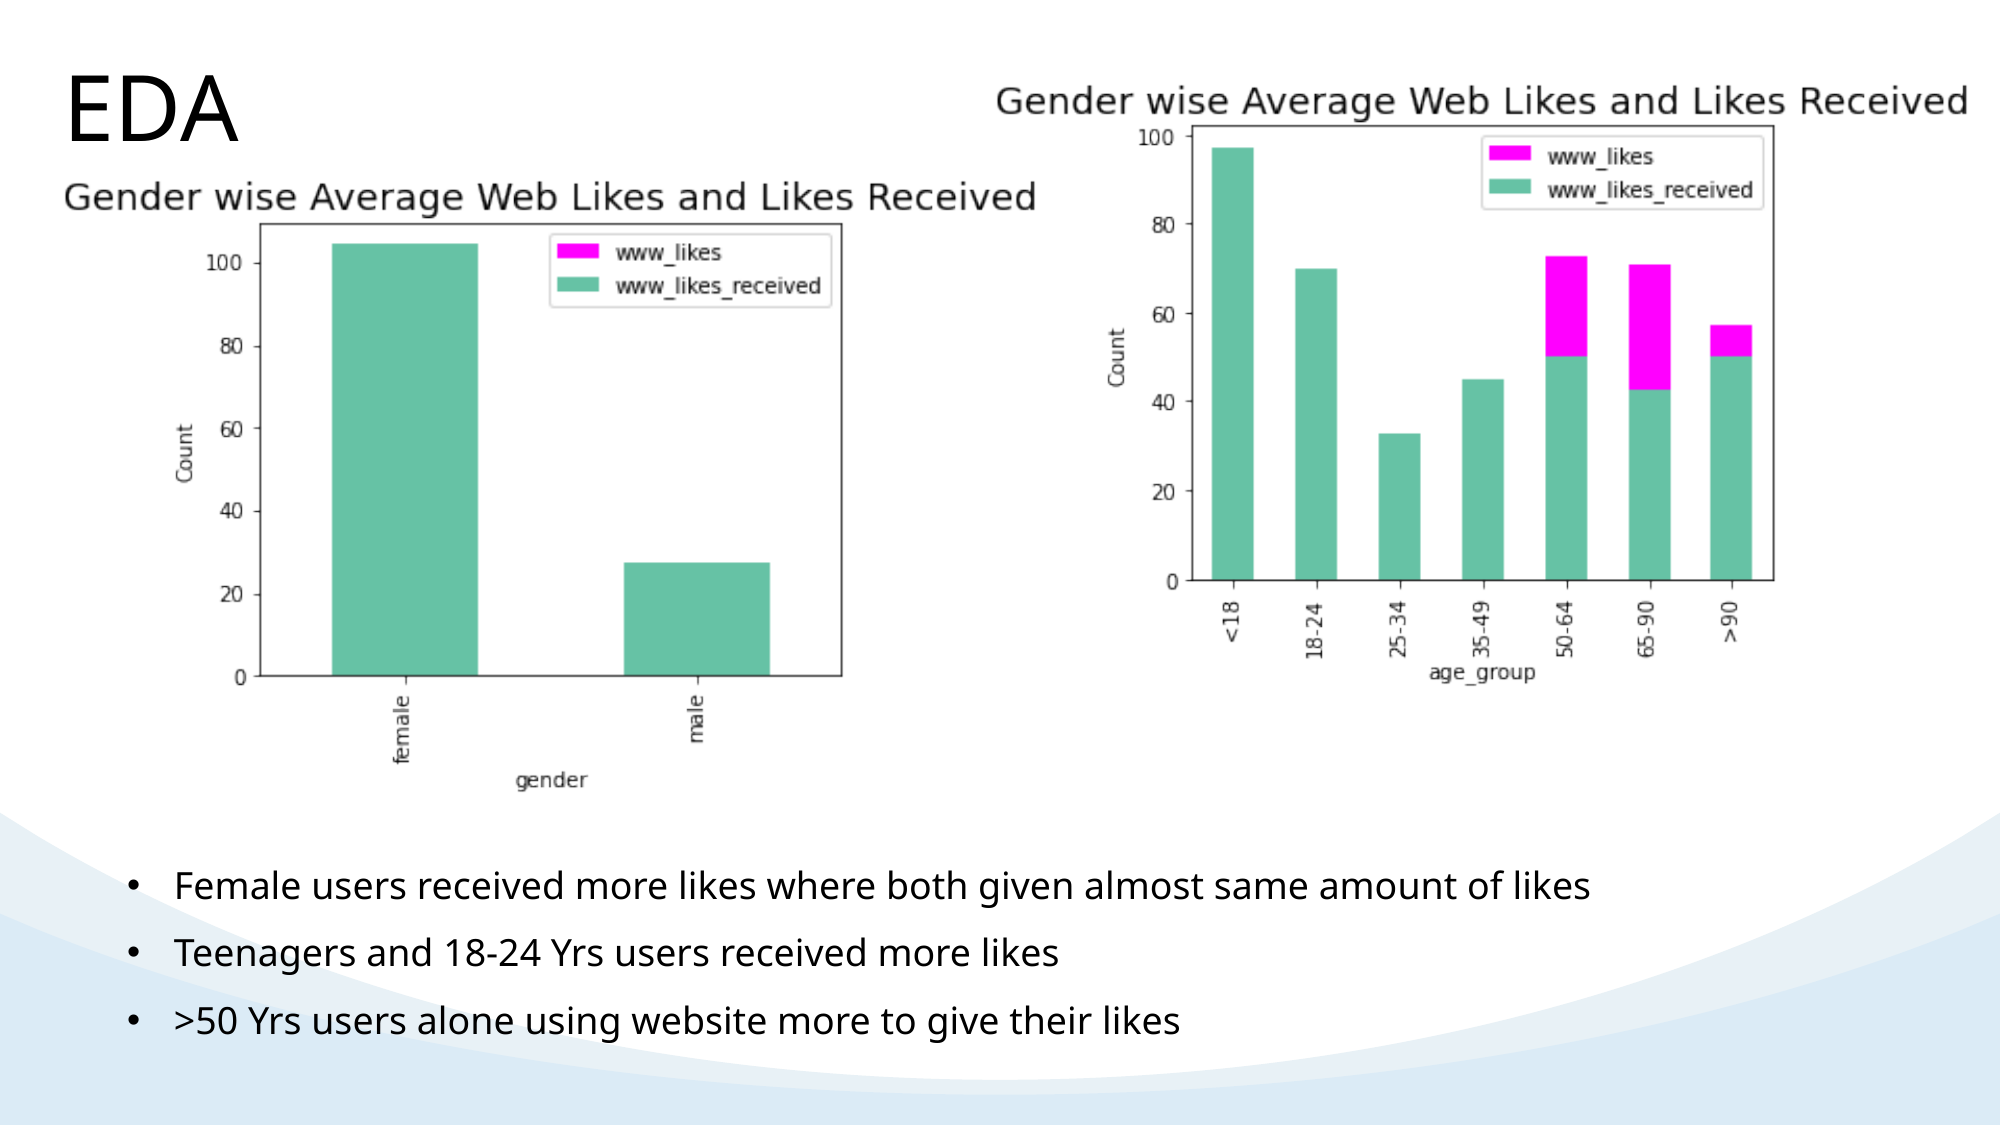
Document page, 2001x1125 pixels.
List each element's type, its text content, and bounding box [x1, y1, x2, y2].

text_box EDA [49, 54, 1951, 167]
picture [49, 71, 1984, 807]
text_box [0, 812, 2000, 1125]
